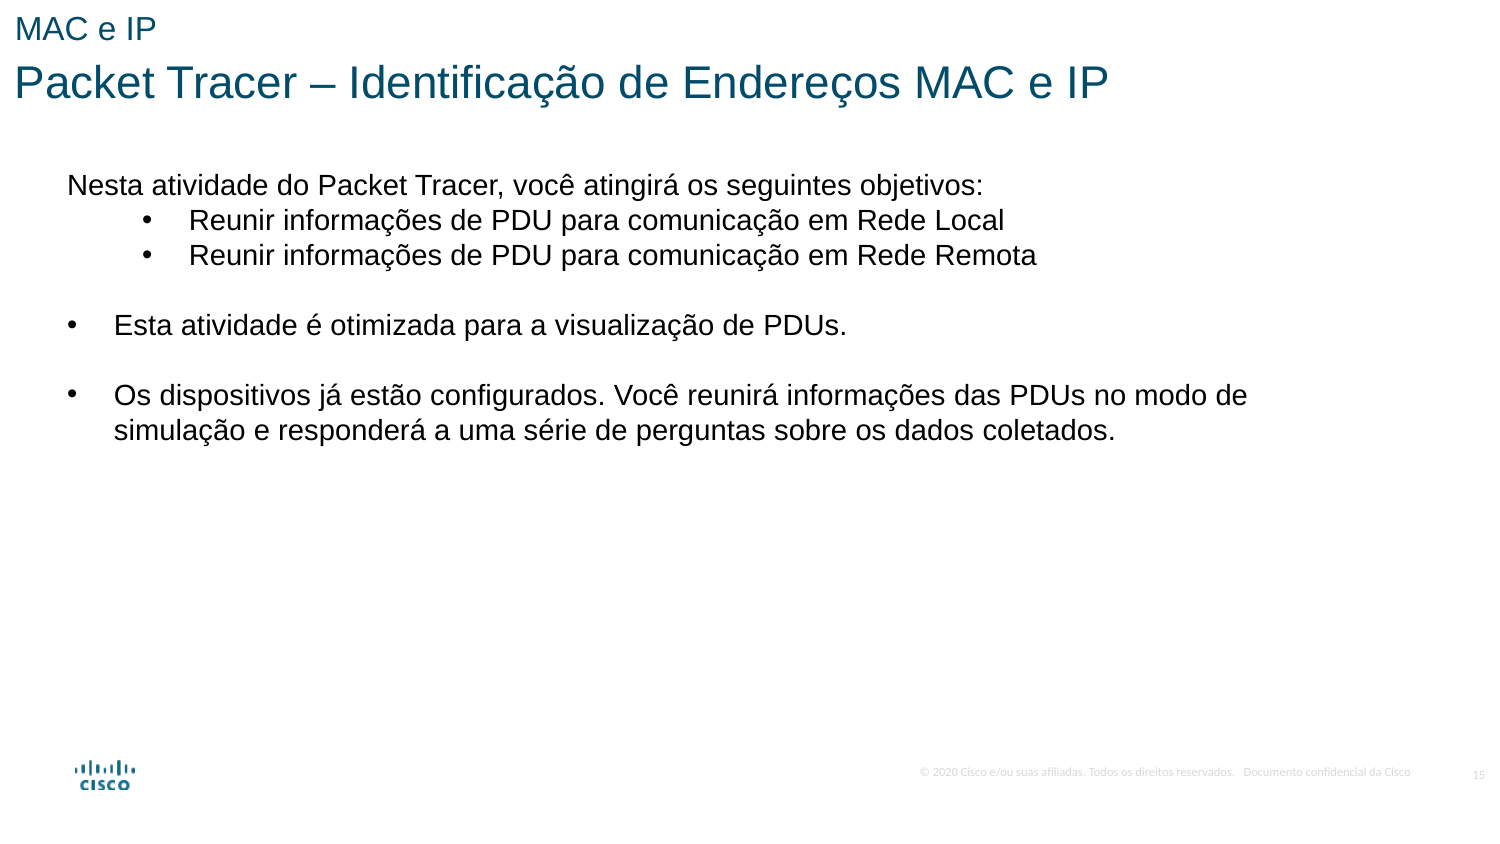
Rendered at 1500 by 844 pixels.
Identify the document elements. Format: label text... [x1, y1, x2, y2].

text_box Nesta atividade do Packet Tracer, você atingirá os seguintes objetivos: Reunir informações de PDU para comunicação em Rede Local Reunir informações de PDU para comunicação em Rede Remota Esta atividade é otimizada para a visualização de PDUs. Os dispositivos já estão configurados. Você reunirá informações das PDUs no modo de simulação e responderá a uma série de perguntas sobre os dados coletados. [52, 159, 1402, 470]
list MAC e IP [0, 0, 1500, 45]
list Packet Tracer – Identificação de Endereços MAC e IP [0, 45, 1500, 116]
slide_number 15 [1425, 759, 1500, 797]
picture [75, 759, 135, 790]
